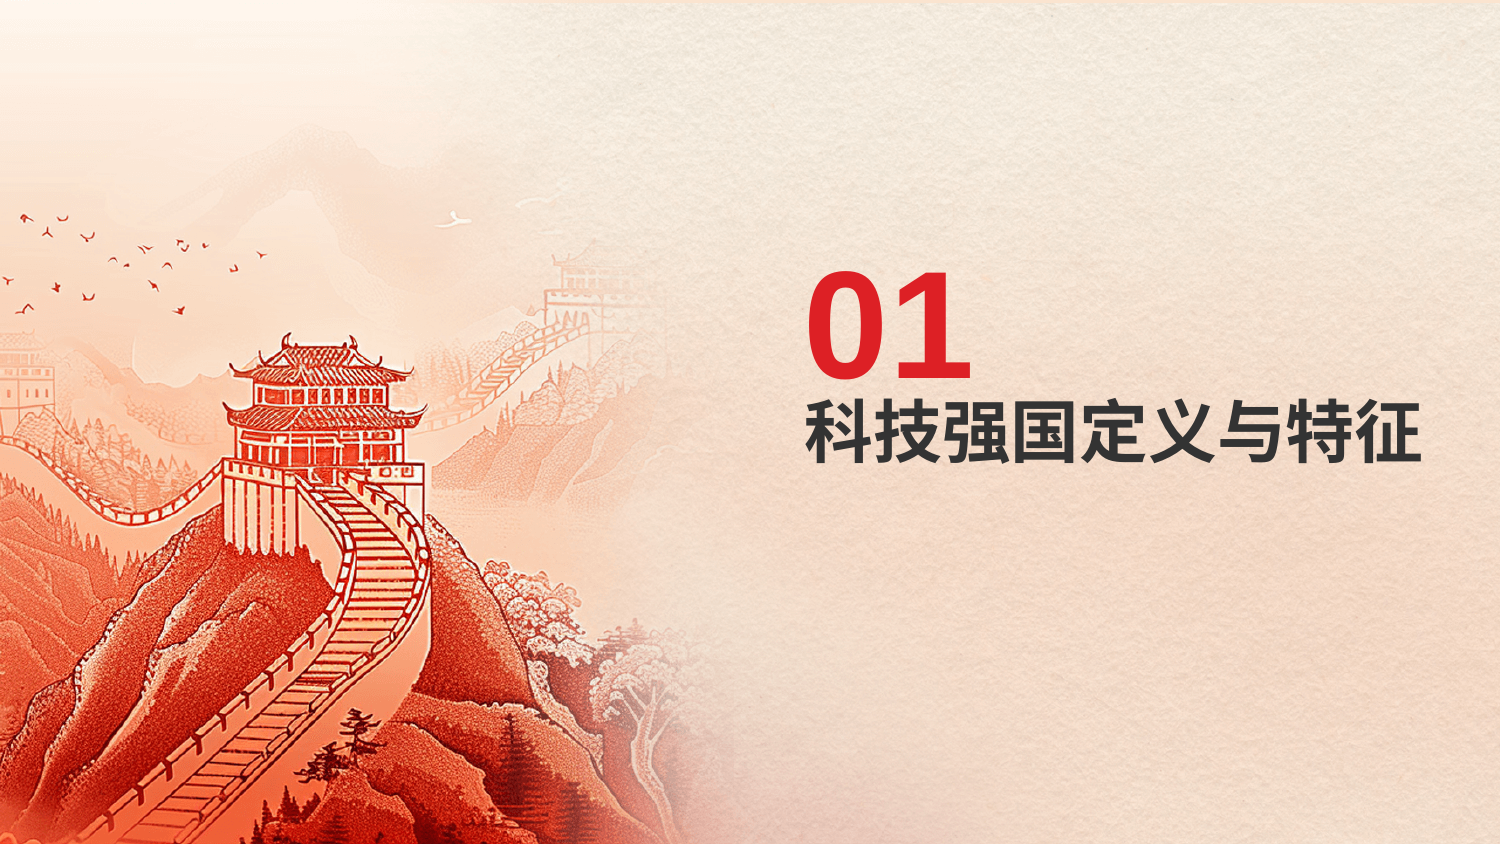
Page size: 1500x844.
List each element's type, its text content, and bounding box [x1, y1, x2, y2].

text_box 科技强国定义与特征 [788, 363, 1500, 487]
text_box 01 [691, 188, 1087, 426]
picture [0, 0, 1500, 844]
